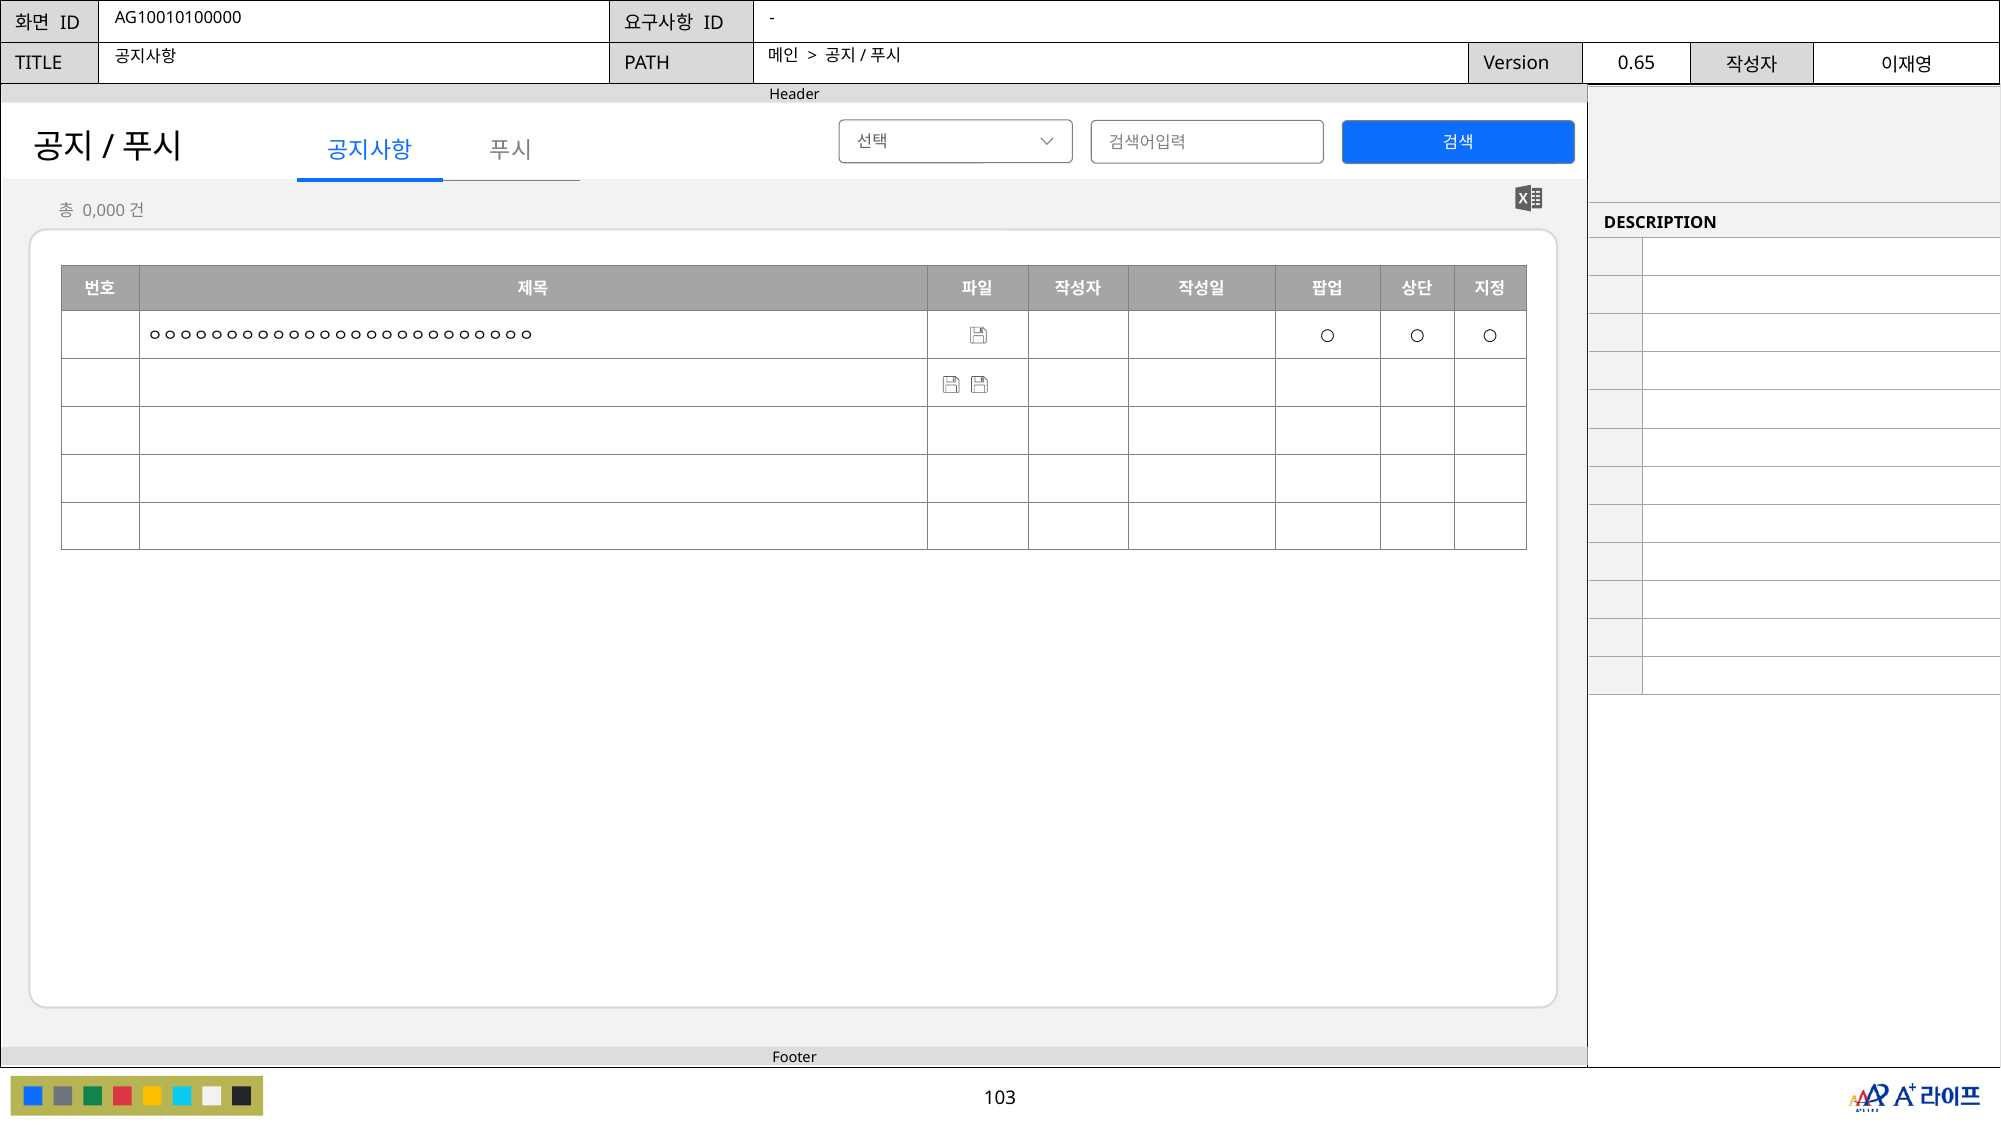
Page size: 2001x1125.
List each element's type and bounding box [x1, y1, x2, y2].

table_cell [1589, 314, 1642, 351]
table_header [1455, 266, 1526, 310]
table_cell [1643, 276, 2000, 313]
table_cell [1029, 407, 1128, 454]
table_cell [140, 503, 927, 549]
table_cell [1455, 455, 1526, 502]
table_cell [928, 311, 1028, 358]
table_cell [1643, 581, 2000, 618]
table_cell [1381, 359, 1454, 406]
table_cell [1589, 276, 1642, 313]
table_cell [140, 455, 927, 502]
table_cell [1381, 455, 1454, 502]
table_cell [1455, 503, 1526, 549]
table_cell [1276, 407, 1380, 454]
table_cell [1029, 359, 1128, 406]
table_header [62, 266, 139, 310]
table_cell [1381, 503, 1454, 549]
picture [1848, 1083, 1980, 1112]
table_header [928, 266, 1028, 310]
list [753, 39, 1465, 75]
table_cell [928, 503, 1028, 549]
table_cell [1455, 311, 1526, 358]
table_header [1589, 87, 2000, 202]
table_cell [1643, 543, 2000, 580]
table_cell [1643, 352, 2000, 389]
list [99, 41, 607, 72]
table_cell [62, 455, 139, 502]
text_box [18, 117, 199, 172]
table_cell [1276, 503, 1380, 549]
table_cell [140, 311, 927, 358]
table_cell [1029, 311, 1128, 358]
table_cell [1029, 455, 1128, 502]
table_cell [1455, 359, 1526, 406]
table_cell [1643, 429, 2000, 466]
table_cell [928, 455, 1028, 502]
table_cell [1589, 505, 1642, 542]
table_cell [928, 359, 1028, 406]
table_header [1381, 266, 1454, 310]
table_cell [1129, 407, 1275, 454]
list [754, 1, 1999, 37]
table_cell [62, 311, 139, 358]
text_box [28, 192, 1559, 1009]
table_cell [140, 407, 927, 454]
table_header [140, 266, 927, 310]
table_header [1029, 266, 1128, 310]
table_cell [62, 503, 139, 549]
table_cell [62, 407, 139, 454]
table_cell [1643, 314, 2000, 351]
table_cell [1276, 455, 1380, 502]
table_cell [1455, 407, 1526, 454]
table_cell [1643, 390, 2000, 428]
table_cell [1589, 429, 1642, 466]
table_cell [1643, 238, 2000, 275]
table_cell [1589, 581, 1642, 618]
text_box [1341, 119, 1576, 165]
text_box [1515, 184, 1543, 212]
list [99, 1, 610, 37]
table_cell [1129, 503, 1275, 549]
table_cell [1589, 203, 2000, 237]
table_header [1276, 266, 1380, 310]
table_cell [1276, 359, 1380, 406]
text_box [839, 119, 1073, 164]
table_cell [1381, 407, 1454, 454]
text_box [475, 128, 548, 171]
table_cell [928, 407, 1028, 454]
text_box [312, 128, 428, 171]
table_cell [1589, 619, 1642, 656]
table_cell [1589, 467, 1642, 504]
table_cell [1643, 505, 2000, 542]
table_cell [1589, 352, 1642, 389]
table_cell [140, 359, 927, 406]
table_cell [1589, 238, 1642, 275]
table_cell [1589, 390, 1642, 428]
table_cell [1643, 619, 2000, 656]
text_box [1090, 119, 1325, 165]
table_cell [1029, 503, 1128, 549]
table_cell [1643, 467, 2000, 504]
table_cell [1643, 657, 2000, 694]
table_cell [1381, 311, 1454, 358]
table_cell [1589, 657, 1642, 694]
table_cell [1276, 311, 1380, 358]
table_cell [62, 359, 139, 406]
table_cell [1129, 359, 1275, 406]
table_cell [1129, 455, 1275, 502]
table_header [1129, 266, 1275, 310]
table_cell [1129, 311, 1275, 358]
table_cell [1589, 543, 1642, 580]
